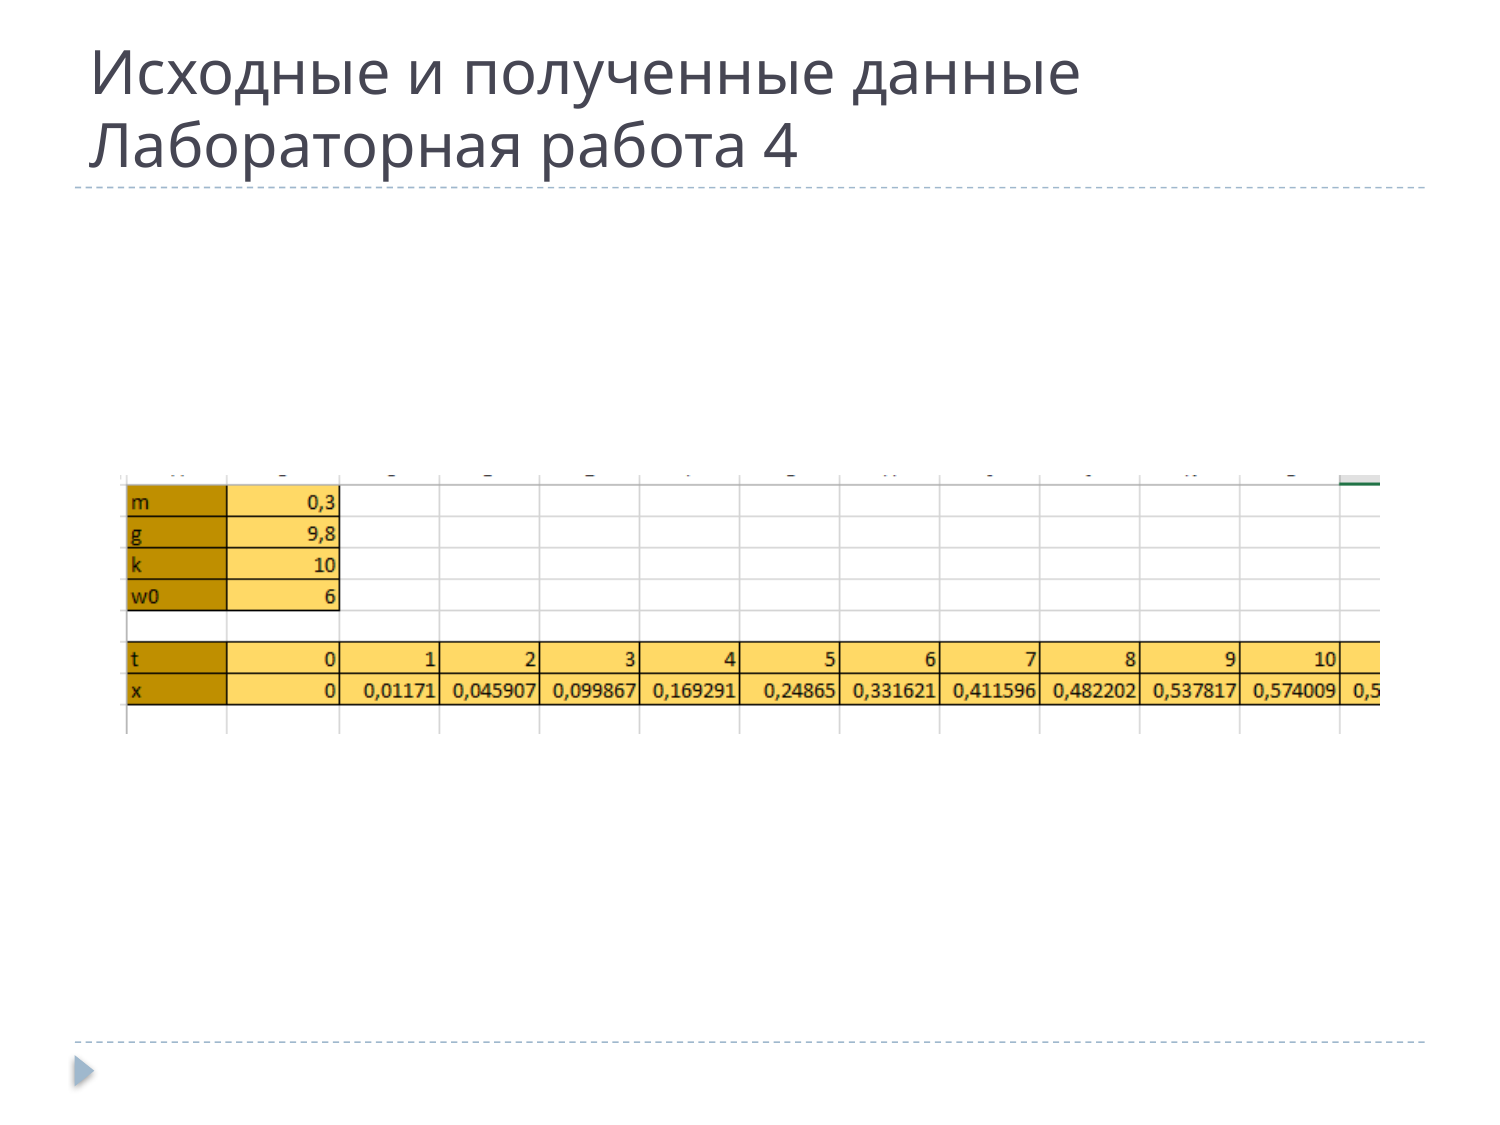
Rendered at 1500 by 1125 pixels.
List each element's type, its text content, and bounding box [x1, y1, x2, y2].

title Исходные и полученные данные Лабораторная работа 4 [75, 24, 1425, 188]
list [120, 475, 1380, 735]
